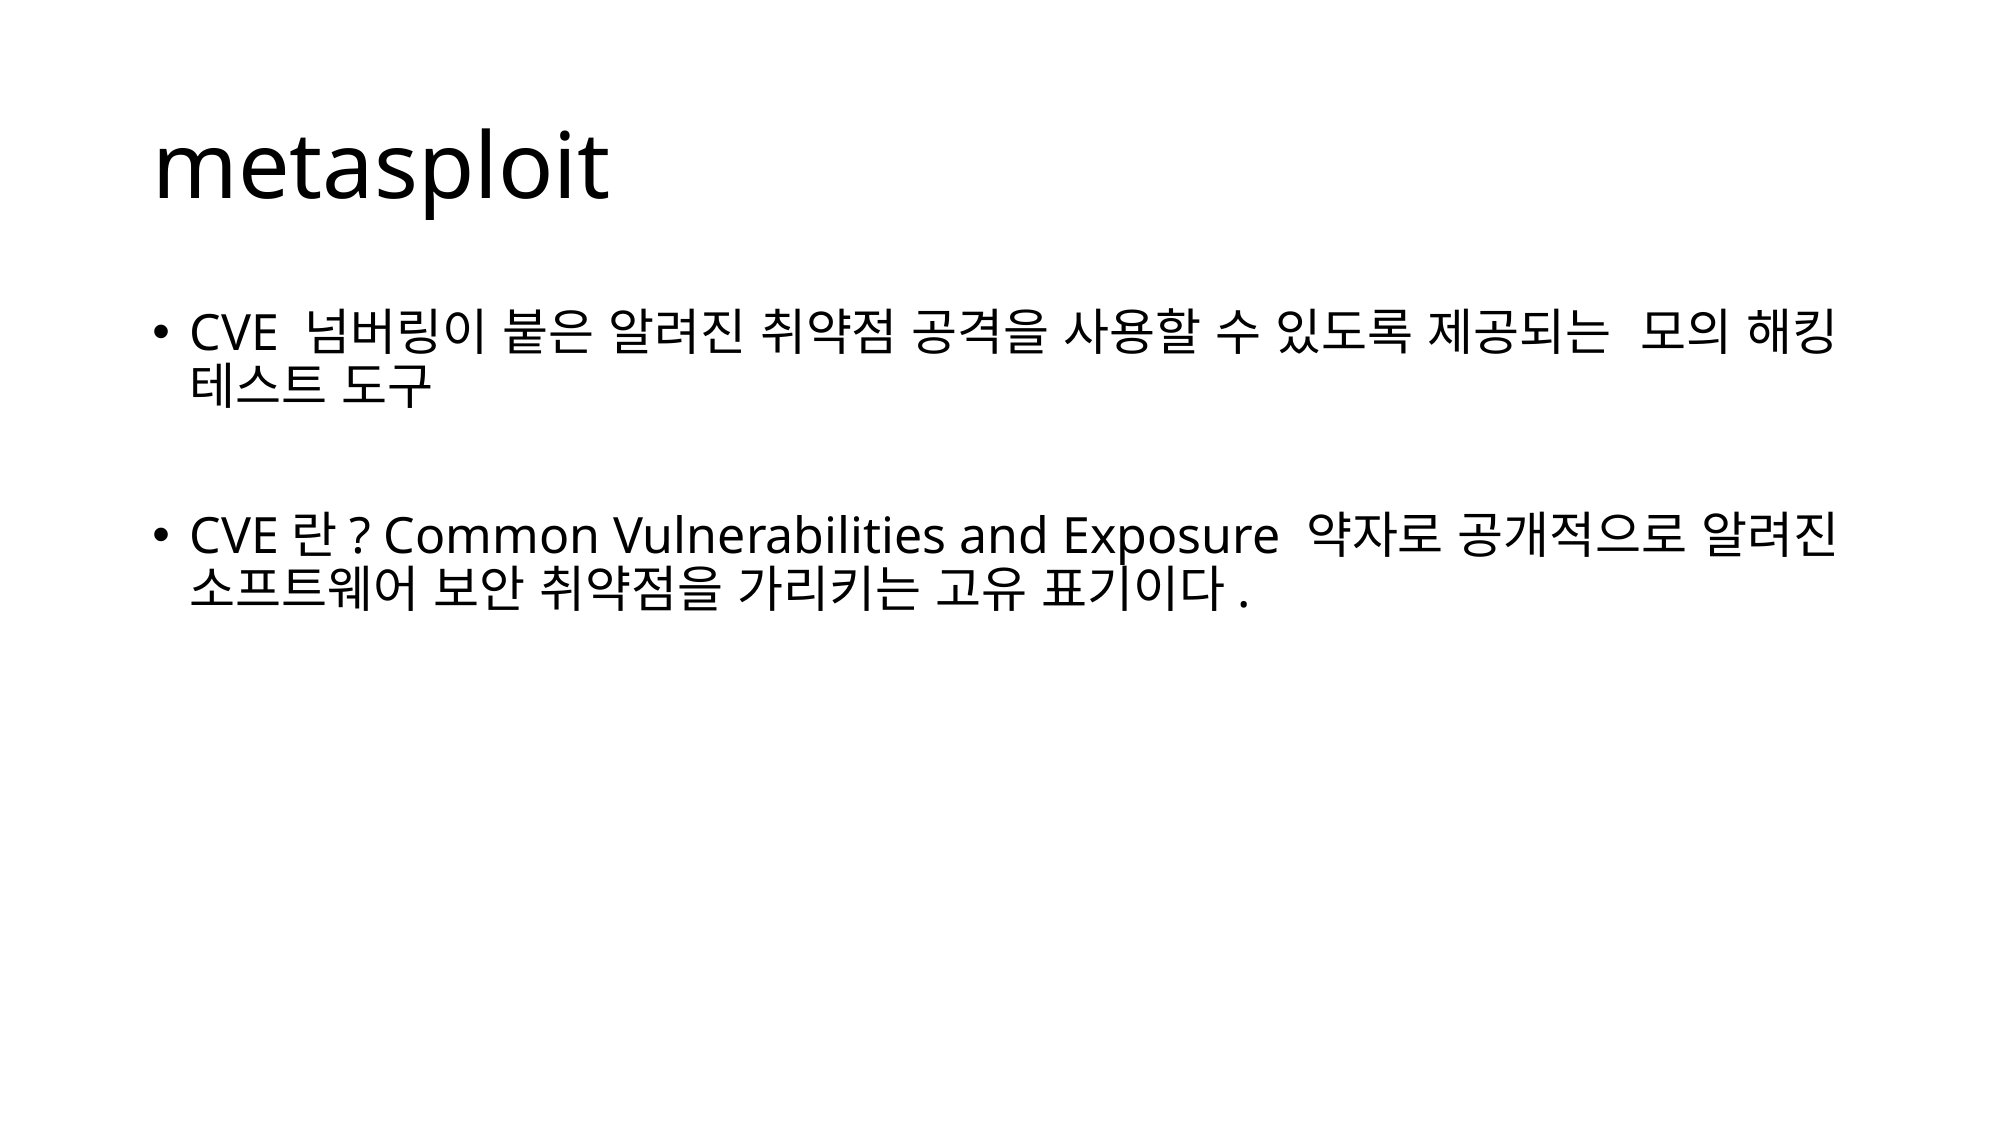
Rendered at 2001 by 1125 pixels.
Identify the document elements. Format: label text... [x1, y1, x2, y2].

title metasploit [137, 59, 1863, 278]
list CVE 넘버링이 붙은 알려진 취약점 공격을 사용할 수 있도록 제공되는 모의 해킹 테스트 도구 CVE란? Common Vulnerabilities and Exposure 약자로 공개적으로 알려진 소프트웨어 보안 취약점을 가리키는 고유 표기이다. [137, 299, 1863, 1014]
